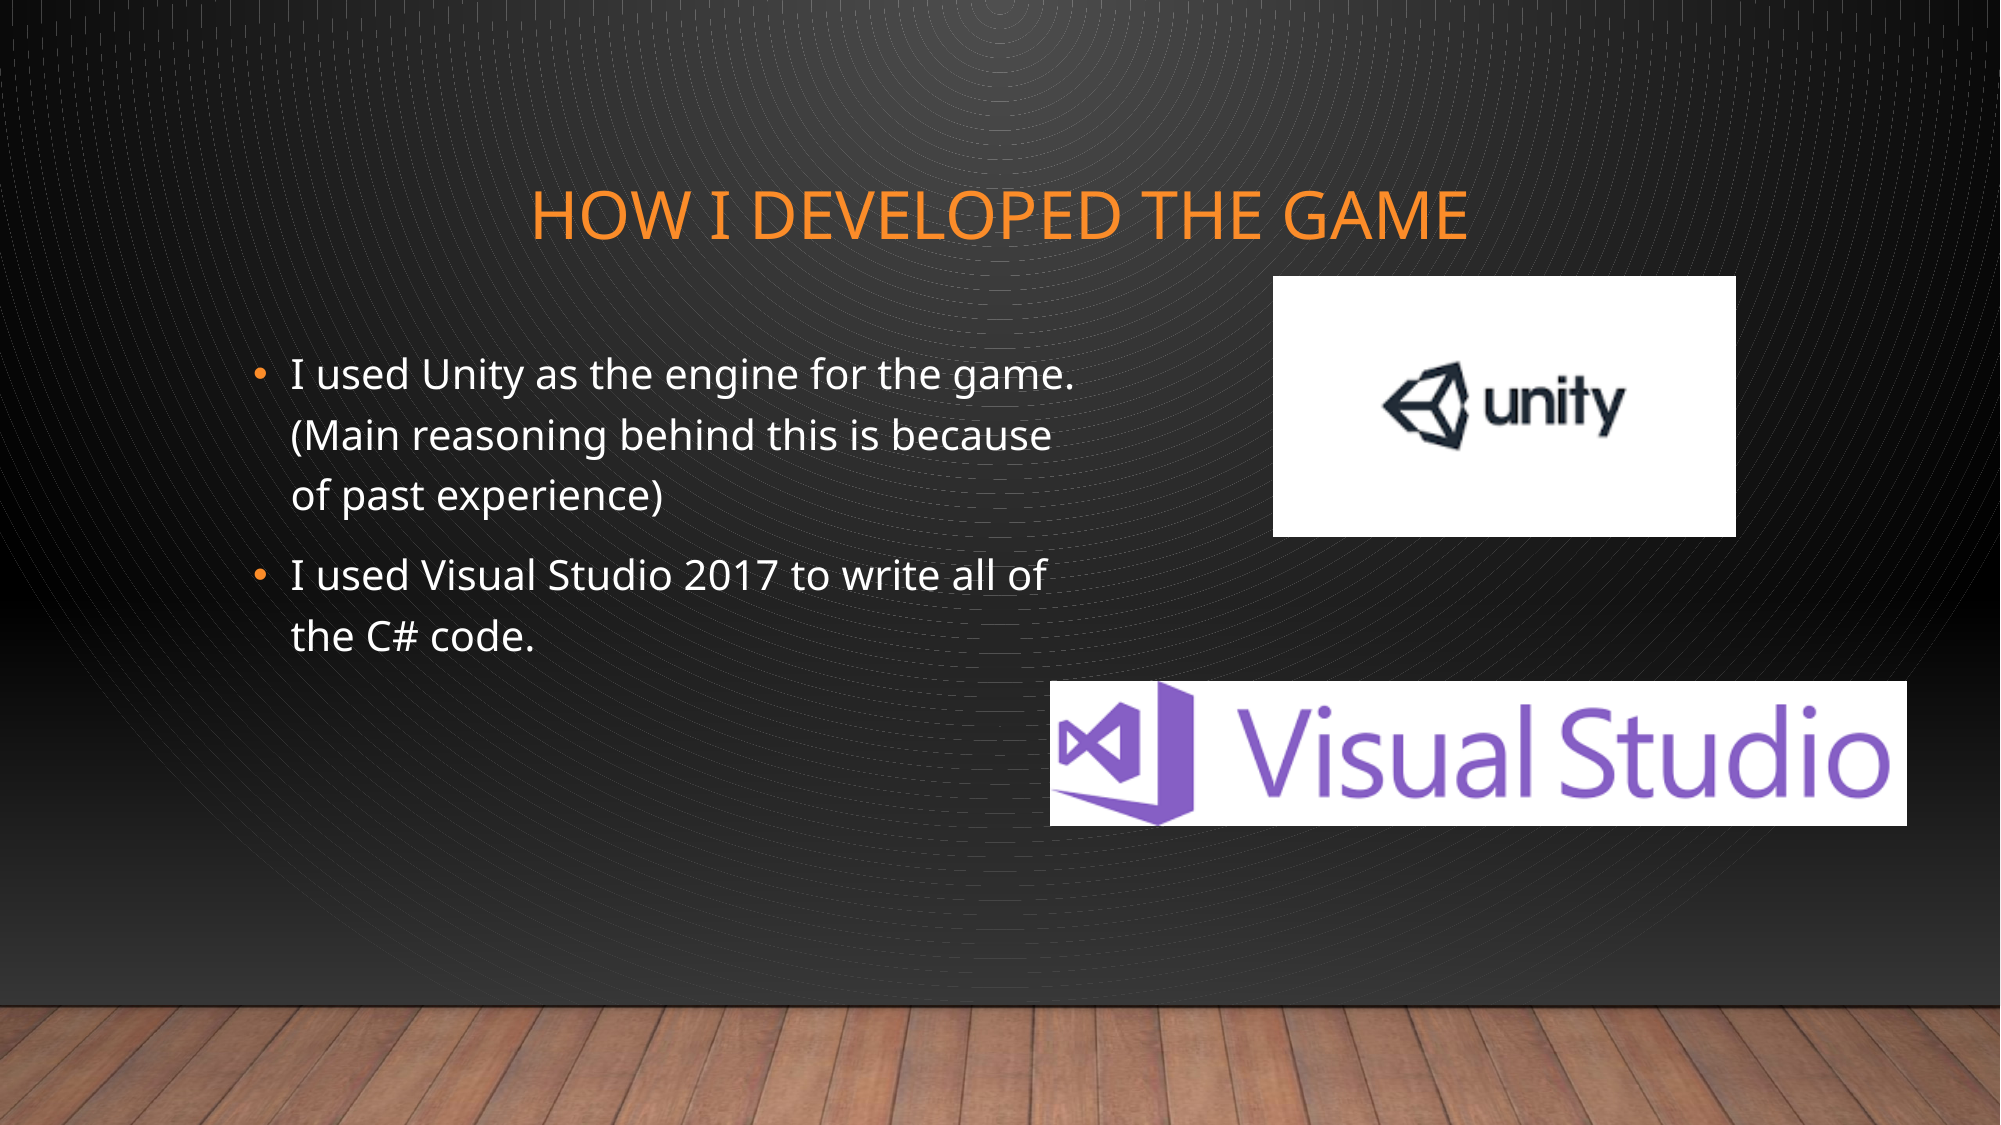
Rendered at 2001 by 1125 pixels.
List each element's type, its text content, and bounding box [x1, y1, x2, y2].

title How I DEVELOPED THE GAME [238, 131, 1763, 305]
picture [0, 1005, 2000, 1125]
picture [1050, 681, 1907, 826]
list I used Unity as the engine for the game.(Main reasoning behind this is because of past experience) I used Visual Studio 2017 to write all of the C# code. [238, 330, 1109, 897]
picture [1273, 276, 1737, 537]
